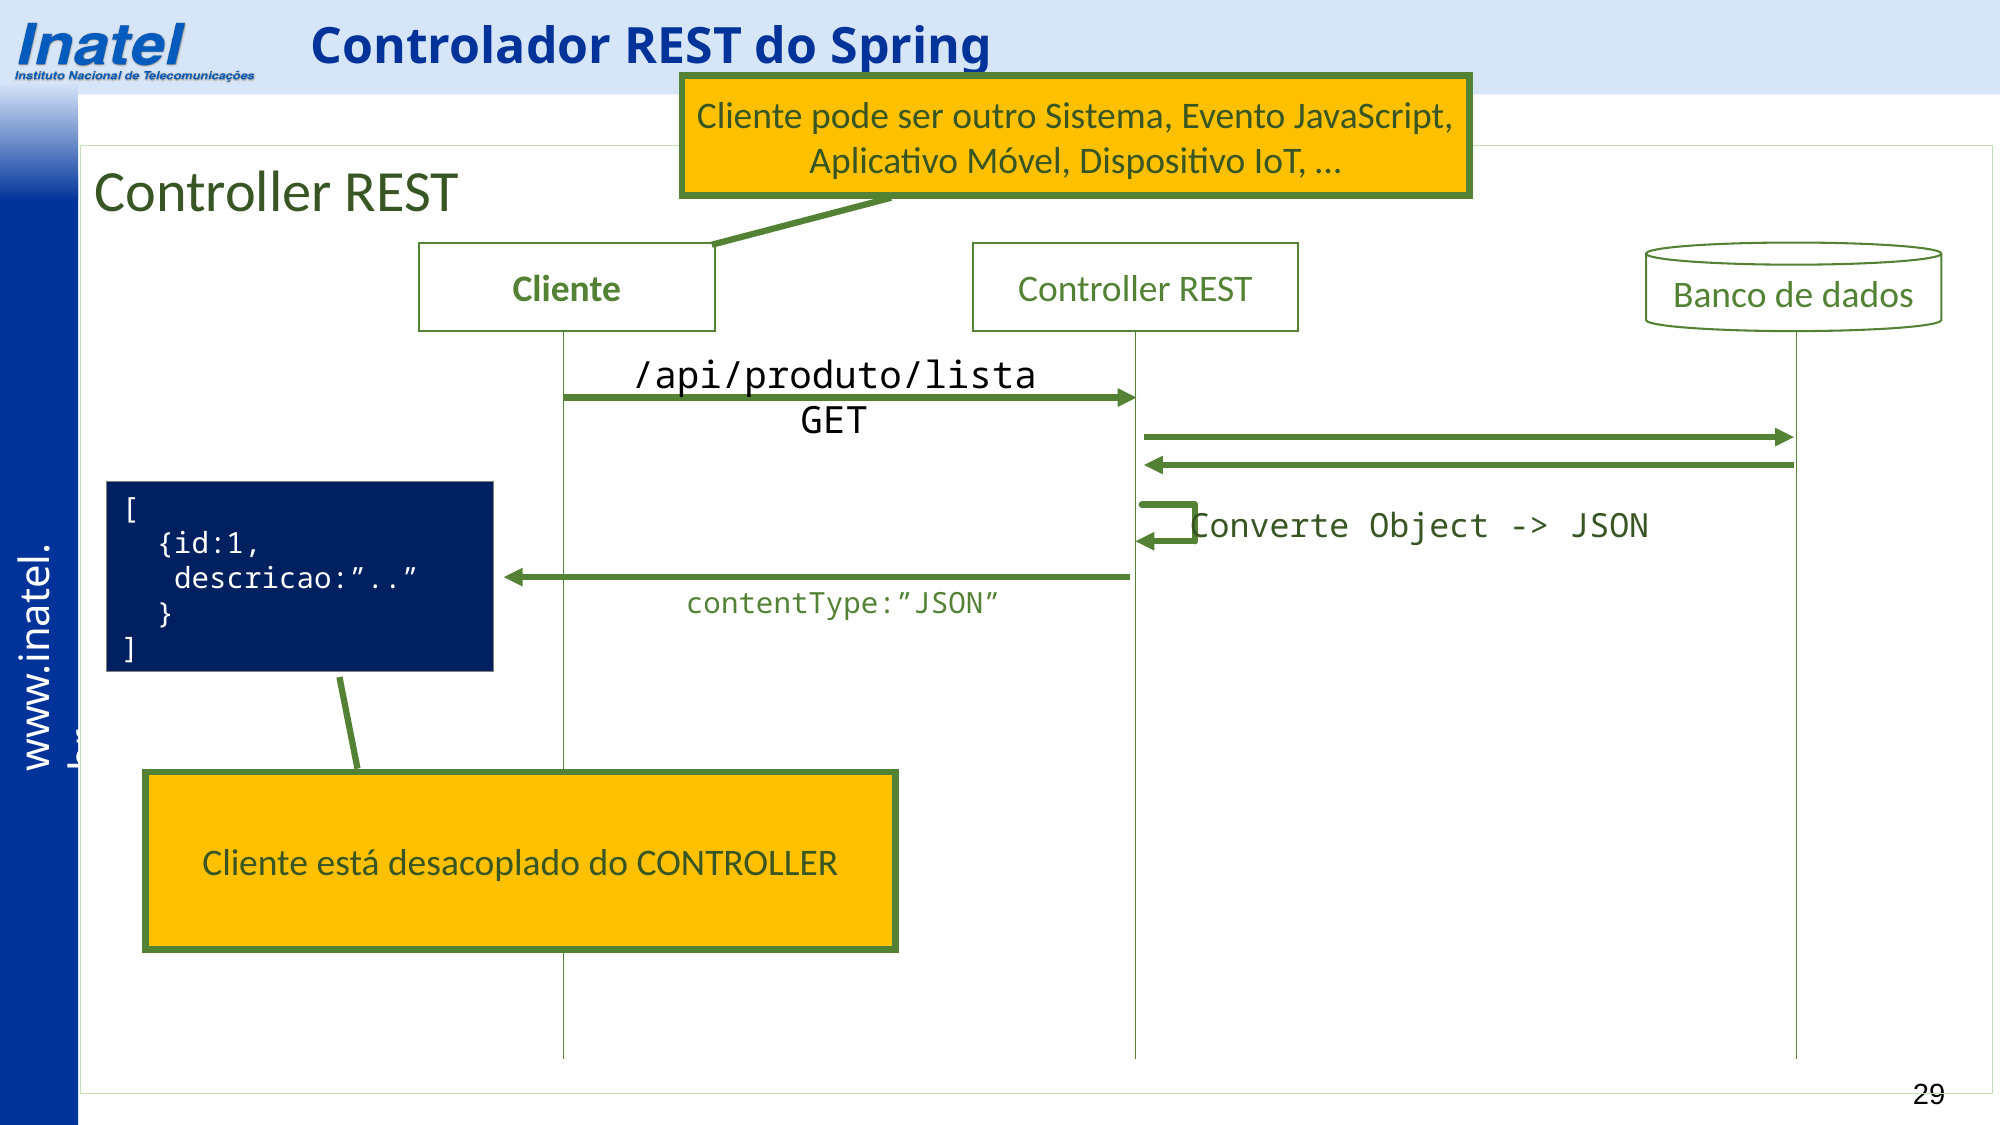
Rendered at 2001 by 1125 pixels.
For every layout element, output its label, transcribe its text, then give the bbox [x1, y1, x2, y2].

text_box contentType:”JSON” [671, 578, 1016, 627]
text_box Controller REST [972, 242, 1299, 332]
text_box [1135, 504, 1195, 542]
text_box Controller REST [80, 145, 1993, 1094]
text_box Controlador REST do Spring [295, 0, 2000, 96]
text_box Cliente [418, 242, 716, 332]
text_box Cliente está desacoplado do CONTROLLER [338, 676, 359, 769]
picture [12, 20, 258, 85]
text_box Converte Object -> JSON [1174, 497, 1665, 552]
text_box Cliente está desacoplado do CONTROLLER [564, 771, 897, 951]
text_box Cliente está desacoplado do CONTROLLER [145, 771, 563, 951]
text_box Cliente pode ser outro Sistema, Evento JavaScript, Aplicativo Móvel, Dispositivo IoT, … [681, 75, 1470, 246]
text_box Banco de dados [1644, 241, 1943, 333]
text_box /api/produto/lista GET [617, 344, 1052, 397]
text_box [ {id:1, descricao:”..” } ] [106, 481, 494, 672]
text_box /api/produto/lista GET [617, 398, 1052, 449]
